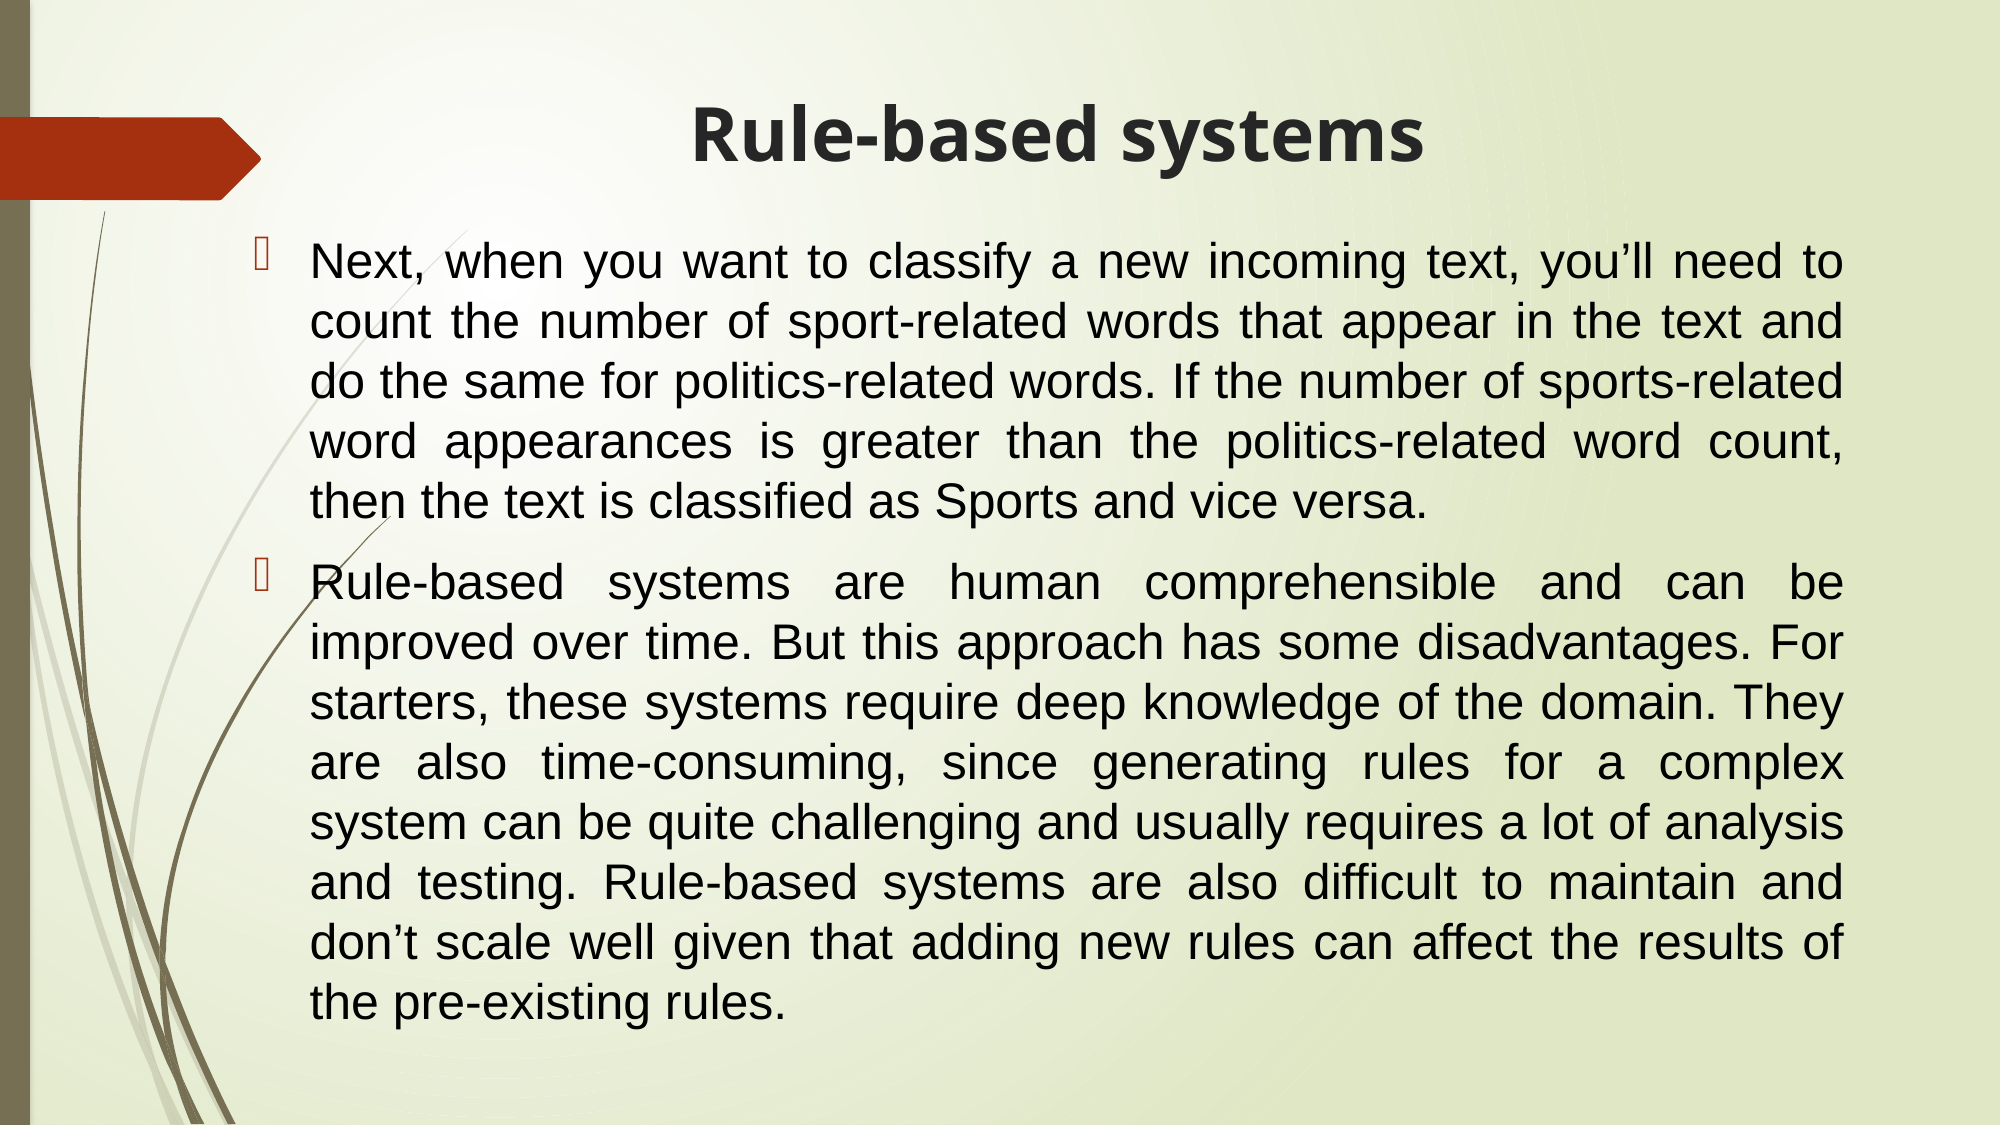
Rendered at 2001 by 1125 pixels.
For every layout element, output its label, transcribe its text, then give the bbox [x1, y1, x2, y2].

list Next, when you want to classify a new incoming text, you’ll need to count the number of sport-related words that appear in the text and do the same for politics-related words. If the number of sports-related word appearances is greater than the politics-related word count, then the text is classified as Sports and vice versa. Rule-based systems are human comprehensible and can be improved over time. But this approach has some disadvantages. For starters, these systems require deep knowledge of the domain. They are also time-consuming, since generating rules for a complex system can be quite challenging and usually requires a lot of analysis and testing. Rule-based systems are also difficult to maintain and don’t scale well given that adding new rules can affect the results of the pre-existing rules. [238, 221, 1861, 1057]
title Rule-based systems [255, 78, 1861, 221]
